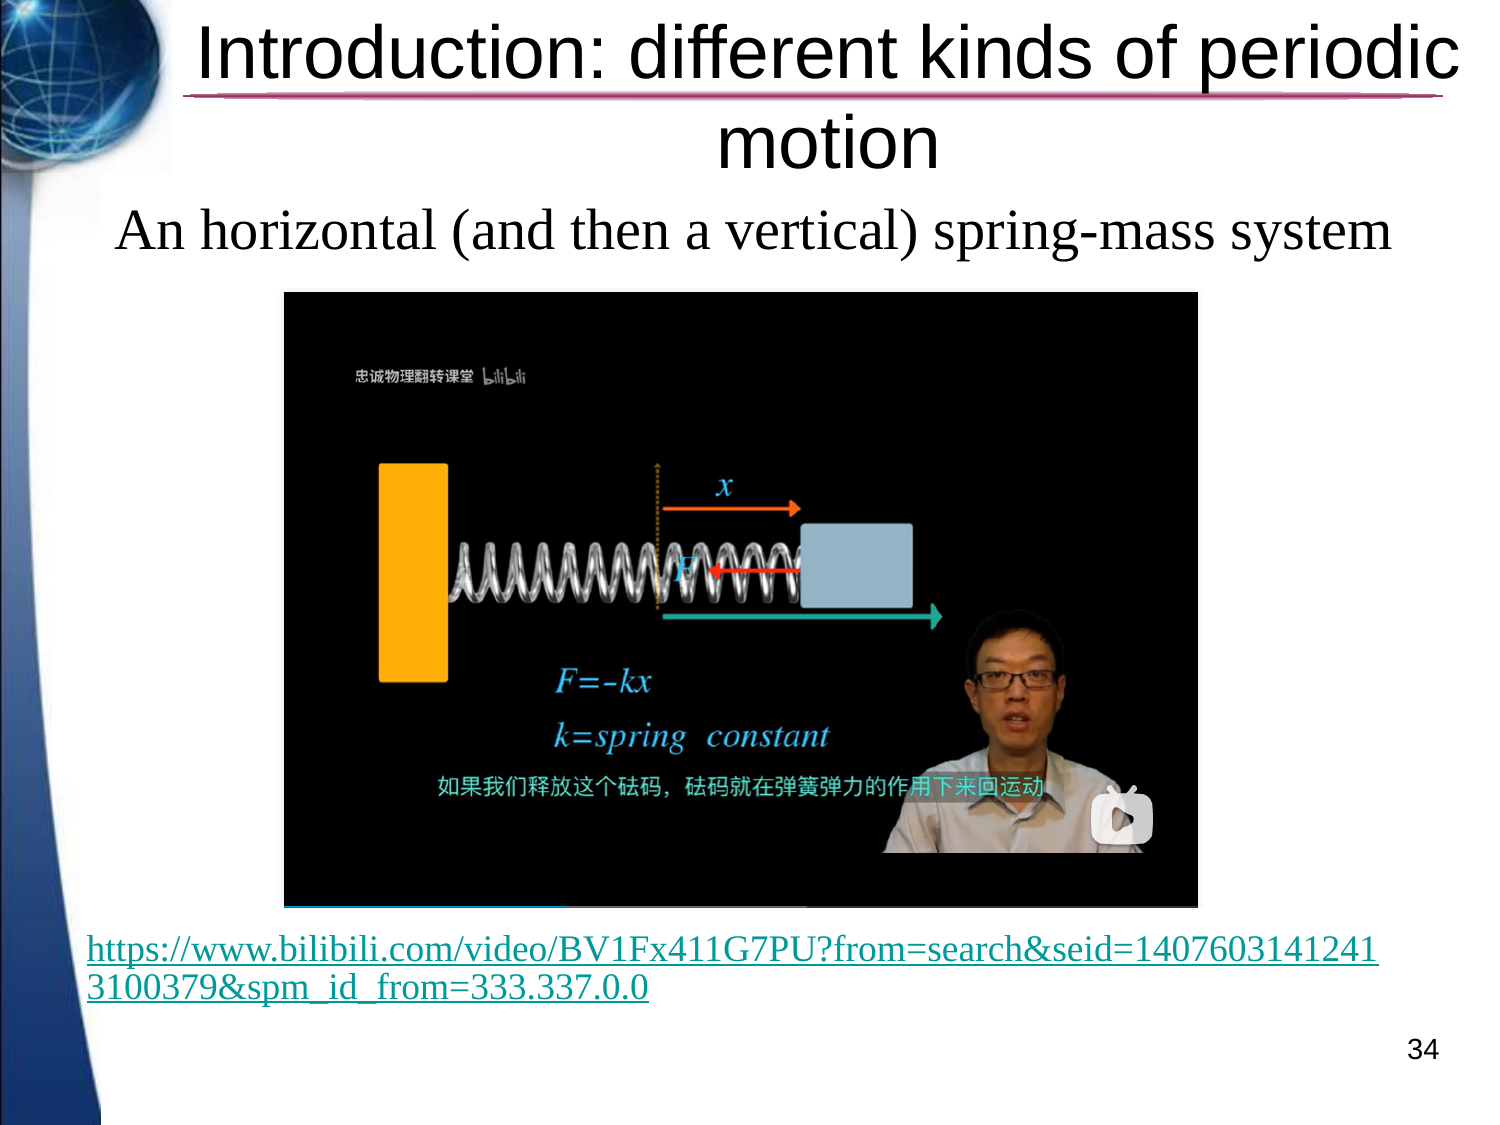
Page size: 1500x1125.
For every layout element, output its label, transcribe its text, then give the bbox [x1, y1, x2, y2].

picture [0, 0, 153, 1125]
picture [275, 288, 1204, 909]
text_box An horizontal (and then a vertical) spring-mass system [100, 183, 1500, 269]
text_box https://www.bilibili.com/video/BV1Fx411G7PU?from=search&seid=14076031412413100379&spm_id_from=333.337.0.0 [71, 916, 1407, 1022]
title Introduction: different kinds of periodic motion [153, 0, 1500, 184]
slide_number 34 [1104, 1022, 1455, 1092]
